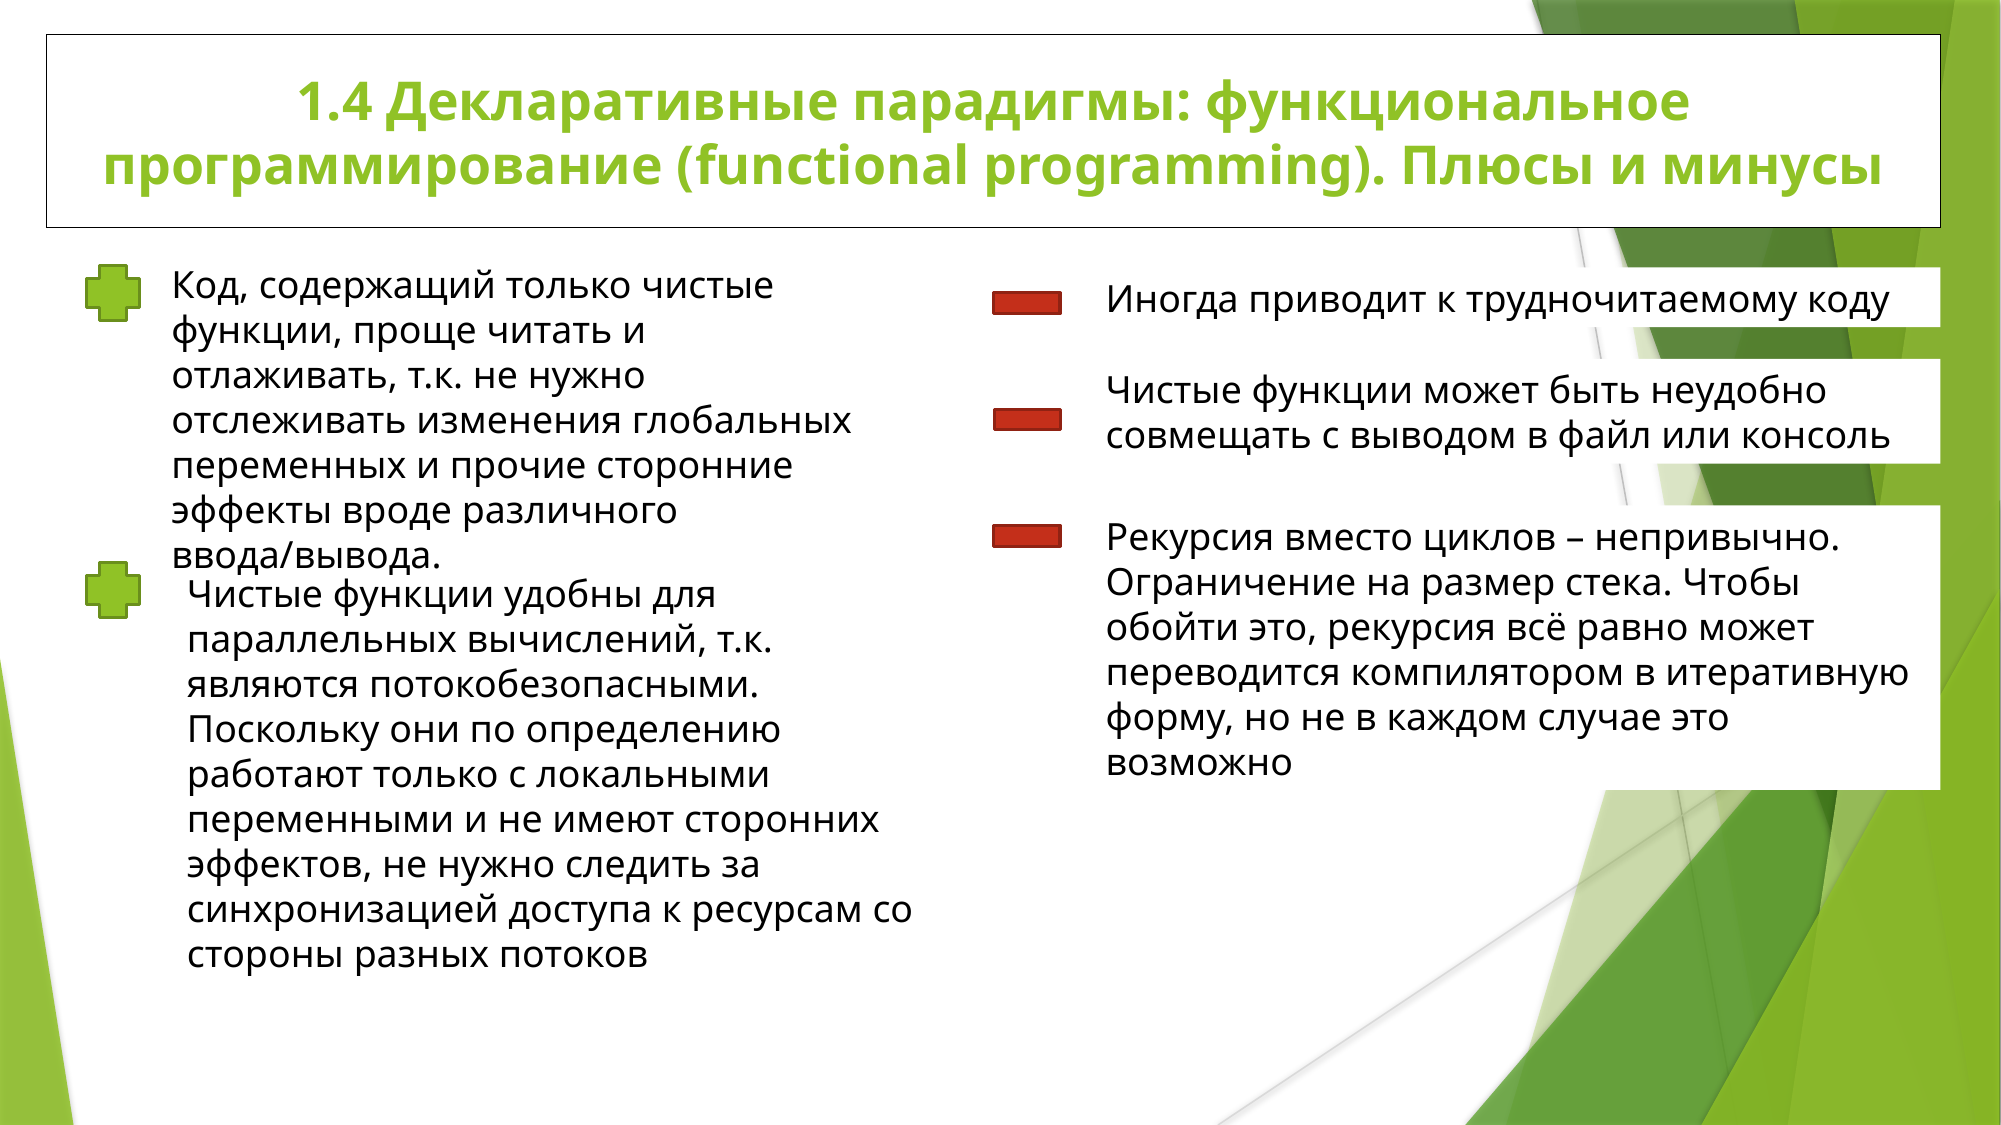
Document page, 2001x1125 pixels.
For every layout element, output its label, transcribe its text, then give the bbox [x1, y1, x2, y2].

text_box [993, 408, 1062, 431]
title 1.4 Декларативные парадигмы: функциональное программирование (functional programming). Плюсы и минусы [46, 34, 1941, 228]
text_box Код, содержащий только чистые функции, проще читать и отлаживать, т.к. не нужно отслеживать изменения глобальных переменных и прочие сторонние эффекты вроде различного ввода/вывода. [156, 253, 889, 629]
text_box [85, 264, 141, 322]
text_box Чистые функции удобны для параллельных вычислений, т.к. являются потокобезопасными. Поскольку они по определению работают только с локальными переменными и не имеют сторонних эффектов, не нужно следить за синхронизацией доступа к ресурсам со стороны разных потоков [172, 562, 929, 983]
text_box Рекурсия вместо циклов – непривычно. Ограничение на размер стека. Чтобы обойти это, рекурсия всё равно может переводится компилятором в итеративную форму, но не в каждом случае это возможно [1090, 505, 1941, 790]
text_box Иногда приводит к трудночитаемому коду [1090, 267, 1941, 328]
text_box [85, 561, 141, 619]
text_box [992, 291, 1062, 315]
text_box Чистые функции может быть неудобно совмещать с выводом в файл или консоль [1090, 358, 1941, 464]
text_box [992, 524, 1062, 548]
